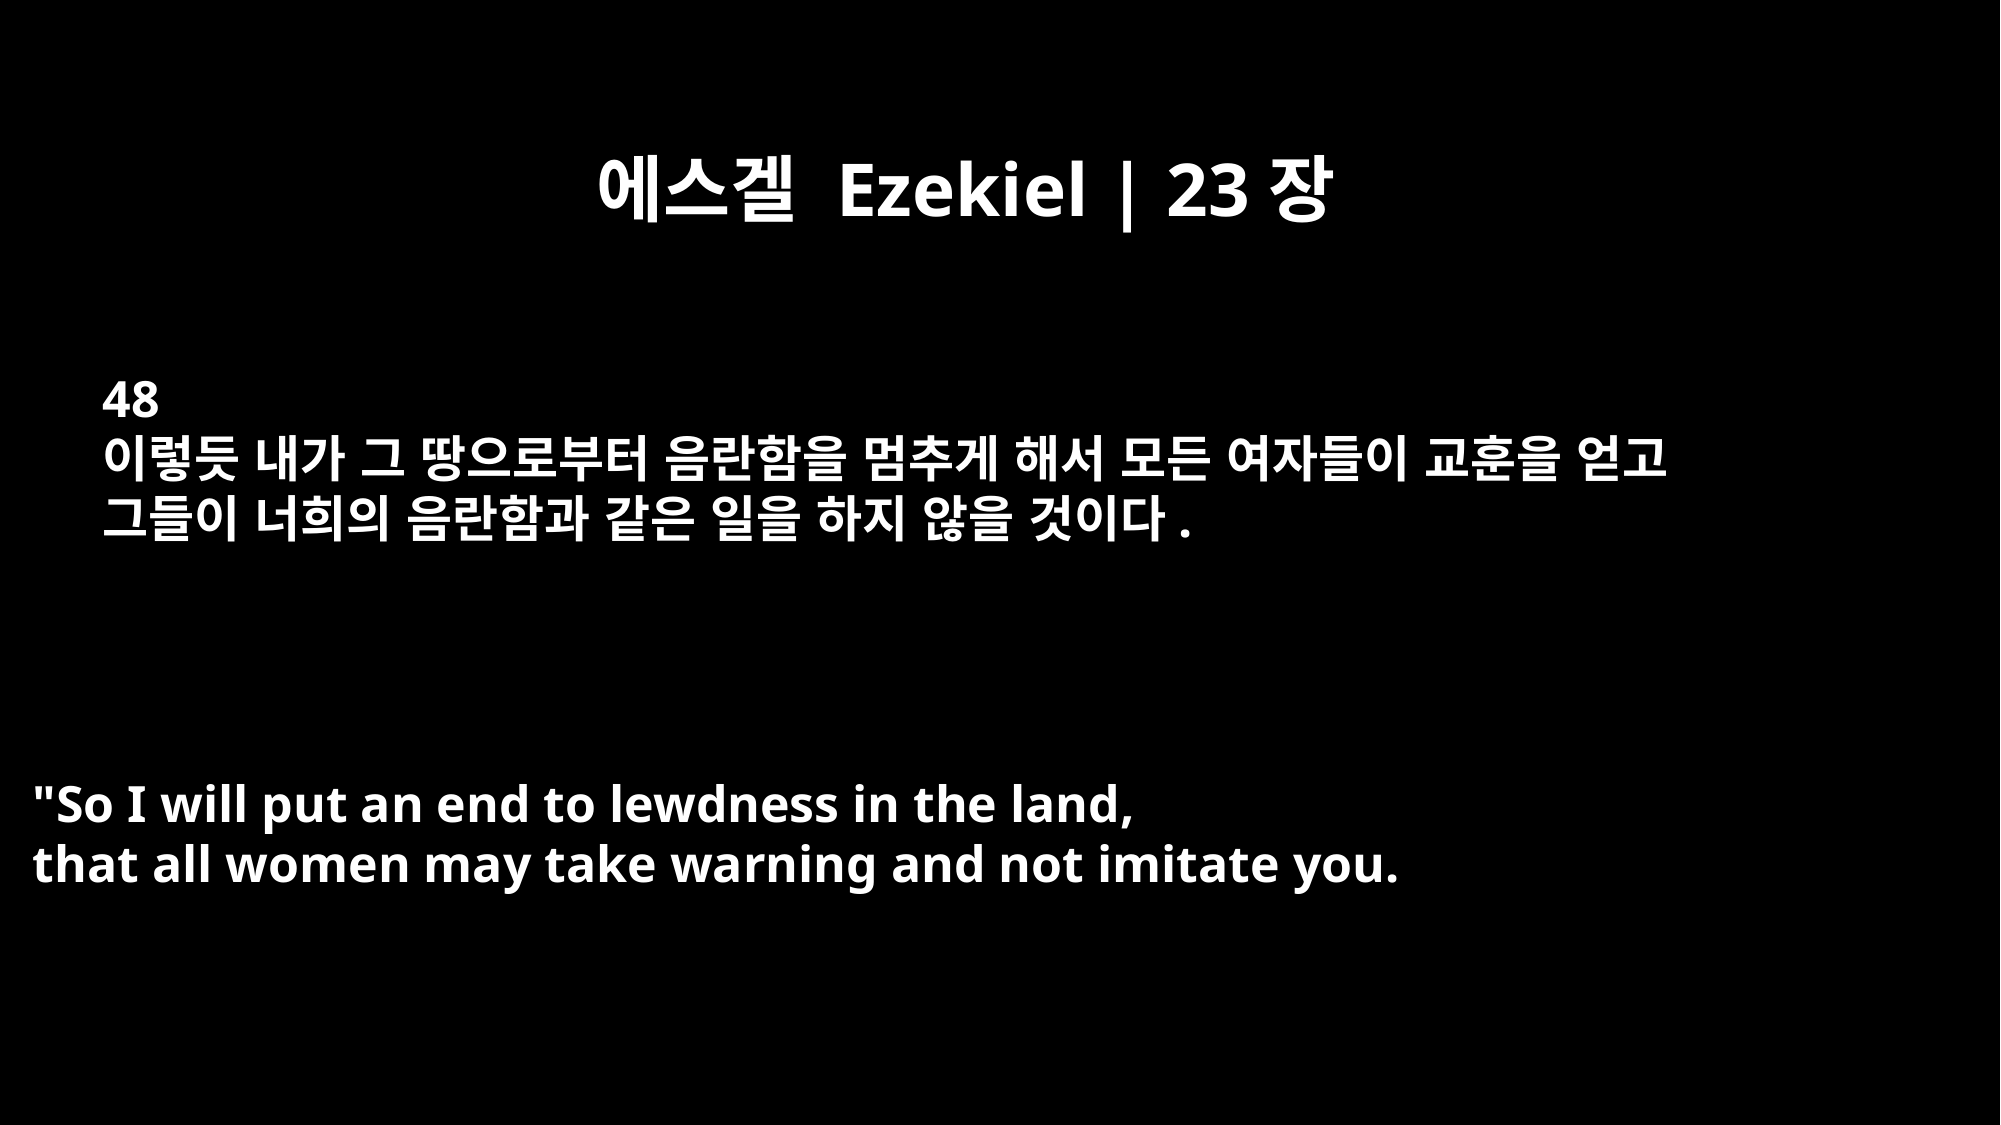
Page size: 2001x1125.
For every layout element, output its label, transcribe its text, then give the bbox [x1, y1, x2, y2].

text_box 48 이렇듯 내가 그 땅으로부터 음란함을 멈추게 해서 모든 여자들이 교훈을 얻고 그들이 너희의 음란함과 같은 일을 하지 않을 것이다. [87, 359, 1698, 555]
text_box 에스겔 Ezekiel | 23장 [581, 136, 1351, 239]
text_box "So I will put an end to lewdness in the land, that all women may take warning and not imitate you. [18, 764, 1415, 900]
